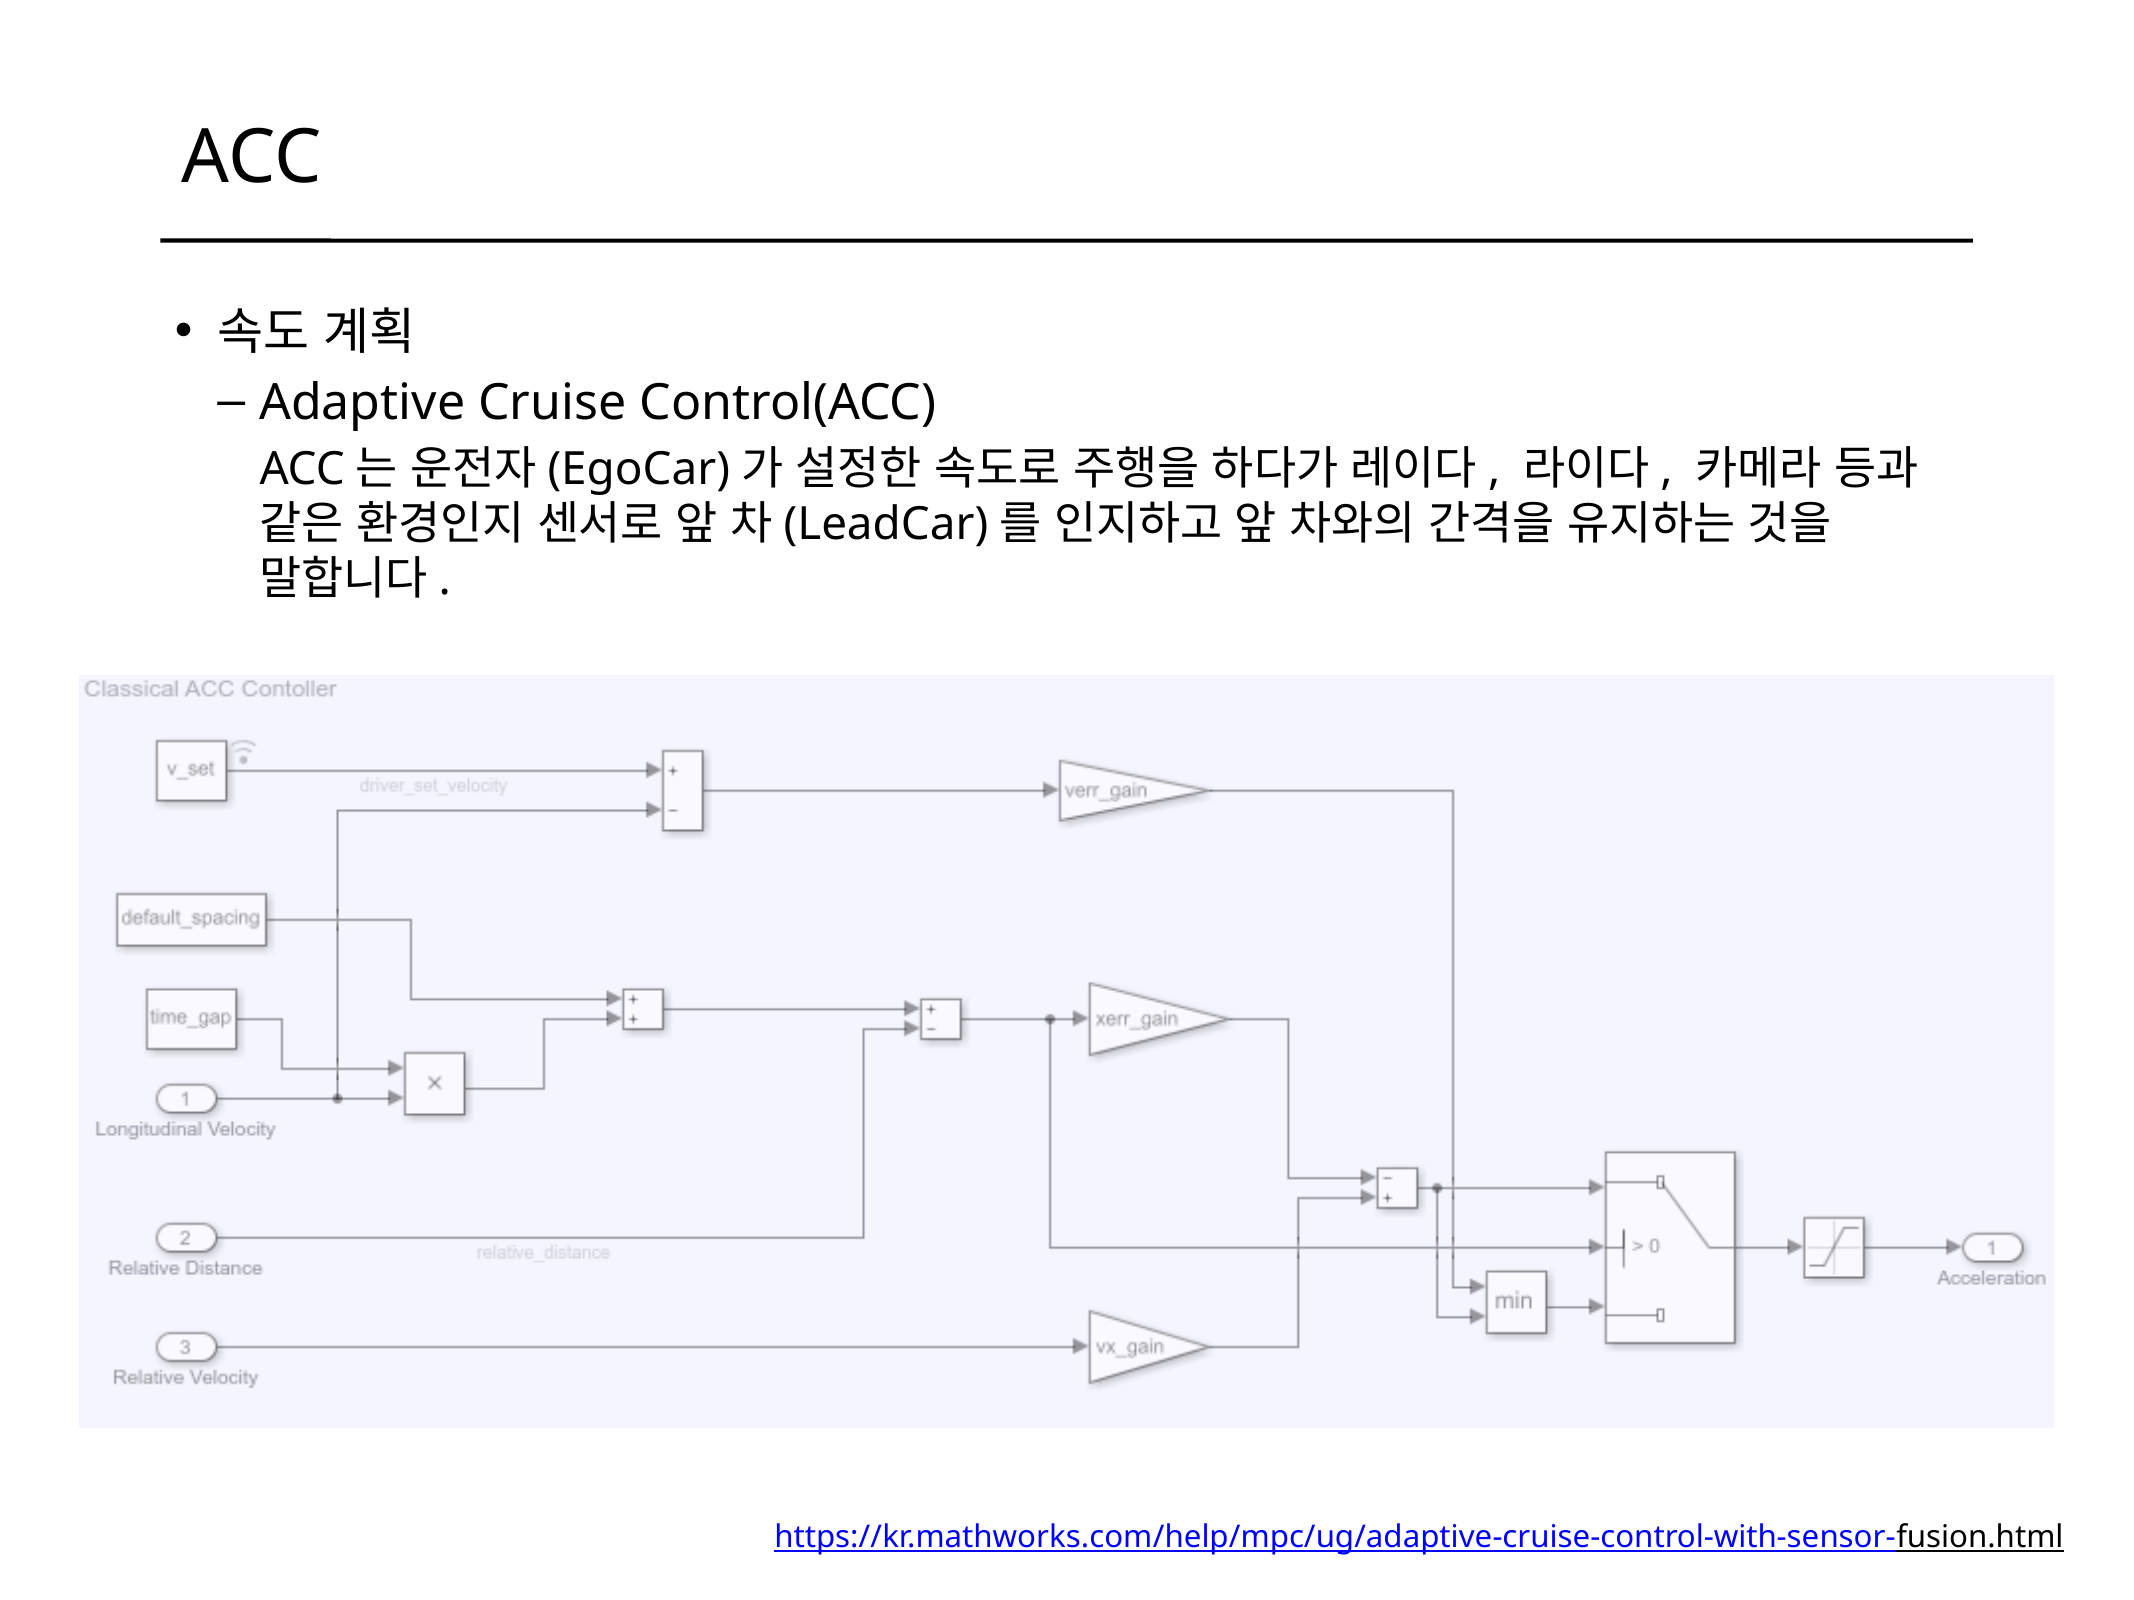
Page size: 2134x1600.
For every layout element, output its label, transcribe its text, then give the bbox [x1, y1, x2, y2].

picture [79, 675, 2054, 1432]
text_box https://kr.mathworks.com/help/mpc/ug/adaptive-cruise-control-with-sensor-fusion.html [759, 1508, 2134, 1567]
text_box 속도 계획 Adaptive Cruise Control(ACC) ACC는 운전자(EgoCar)가 설정한 속도로 주행을 하다가 레이다, 라이다, 카메라 등과 같은 환경인지 센서로 앞 차(LeadCar)를 인지하고 앞 차와의 간격을 유지하는 것을 말합니다. [160, 292, 1973, 674]
title ACC [160, 64, 1973, 241]
